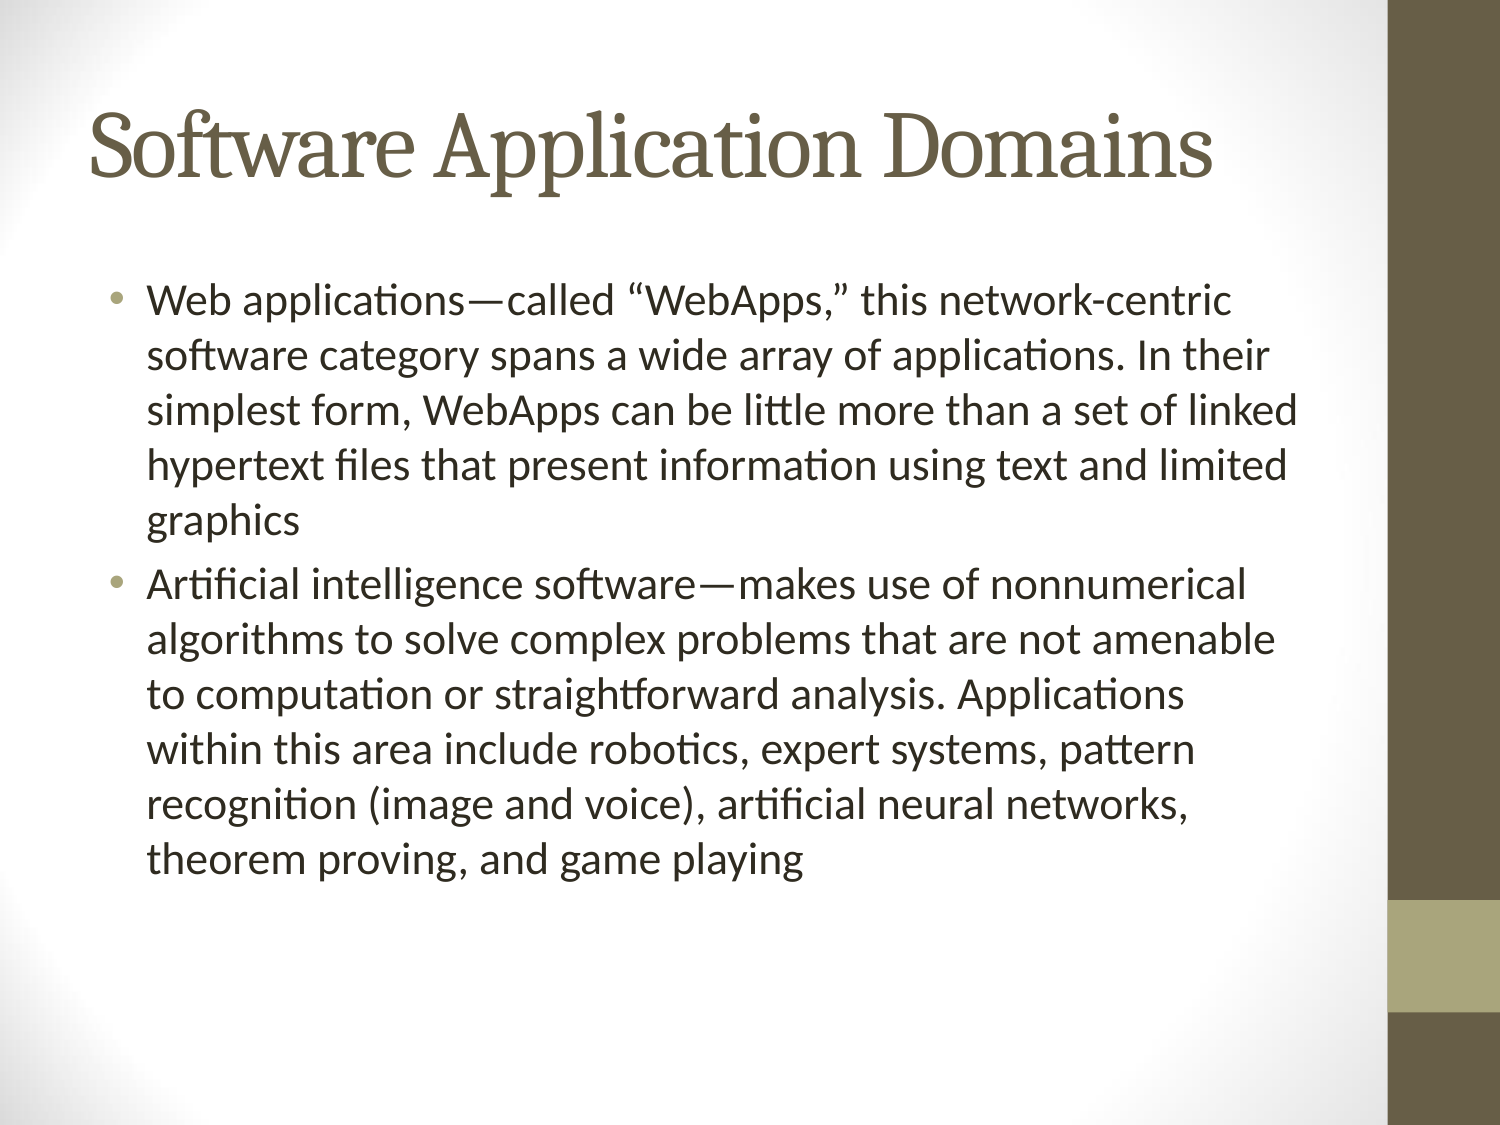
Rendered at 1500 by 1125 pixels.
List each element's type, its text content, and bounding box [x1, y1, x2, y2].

list Web applications—called “WebApps,” this network-centric software category spans a wide array of applications. In their simplest form, WebApps can be little more than a set of linked hypertext files that present information using text and limited graphics Artificial intelligence software—makes use of nonnumerical algorithms to solve complex problems that are not amenable to computation or straightforward analysis. Applications within this area include robotics, expert systems, pattern recognition (image and voice), artificial neural networks, theorem proving, and game playing [75, 262, 1325, 1050]
picture [0, 0, 1387, 1125]
title Software Application Domains [75, 45, 1325, 233]
